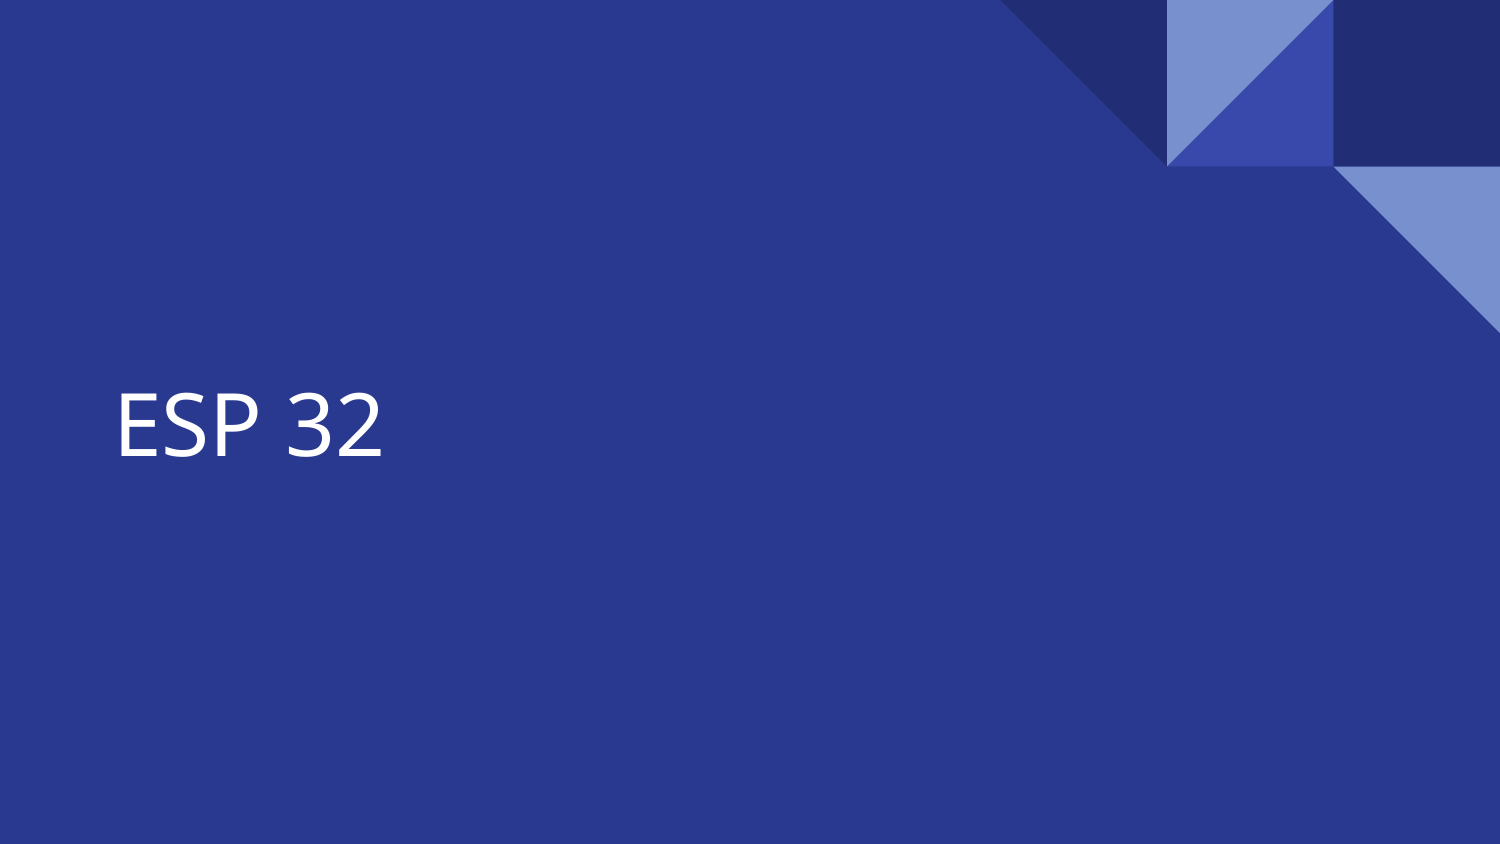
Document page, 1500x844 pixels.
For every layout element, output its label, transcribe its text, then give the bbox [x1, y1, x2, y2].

title ESP 32 [98, 353, 1447, 491]
